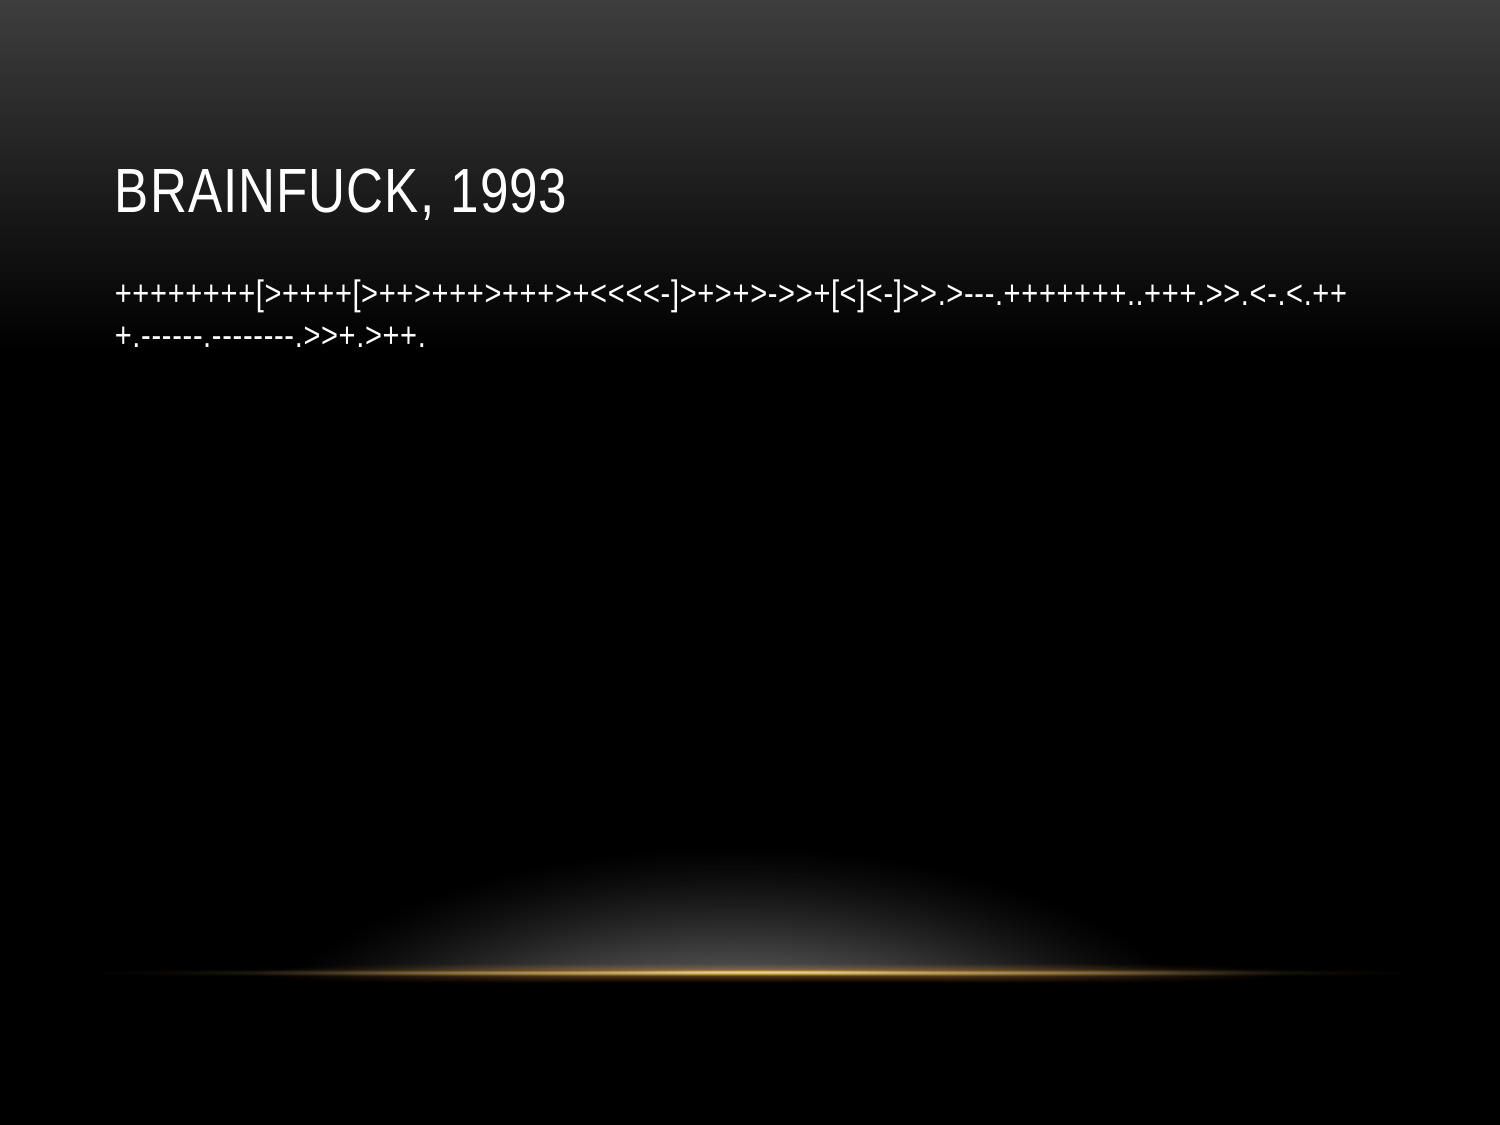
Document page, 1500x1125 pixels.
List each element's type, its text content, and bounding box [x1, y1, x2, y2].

list ++++++++[>++++[>++>+++>+++>+<<<<-]>+>+>->>+[<]<-]>>.>---.+++++++..+++.>>.<-.<.+++.------.--------.>>+.>++. [99, 262, 1400, 938]
title Brainfuck, 1993 [99, 45, 1400, 233]
picture [0, 0, 1500, 1125]
